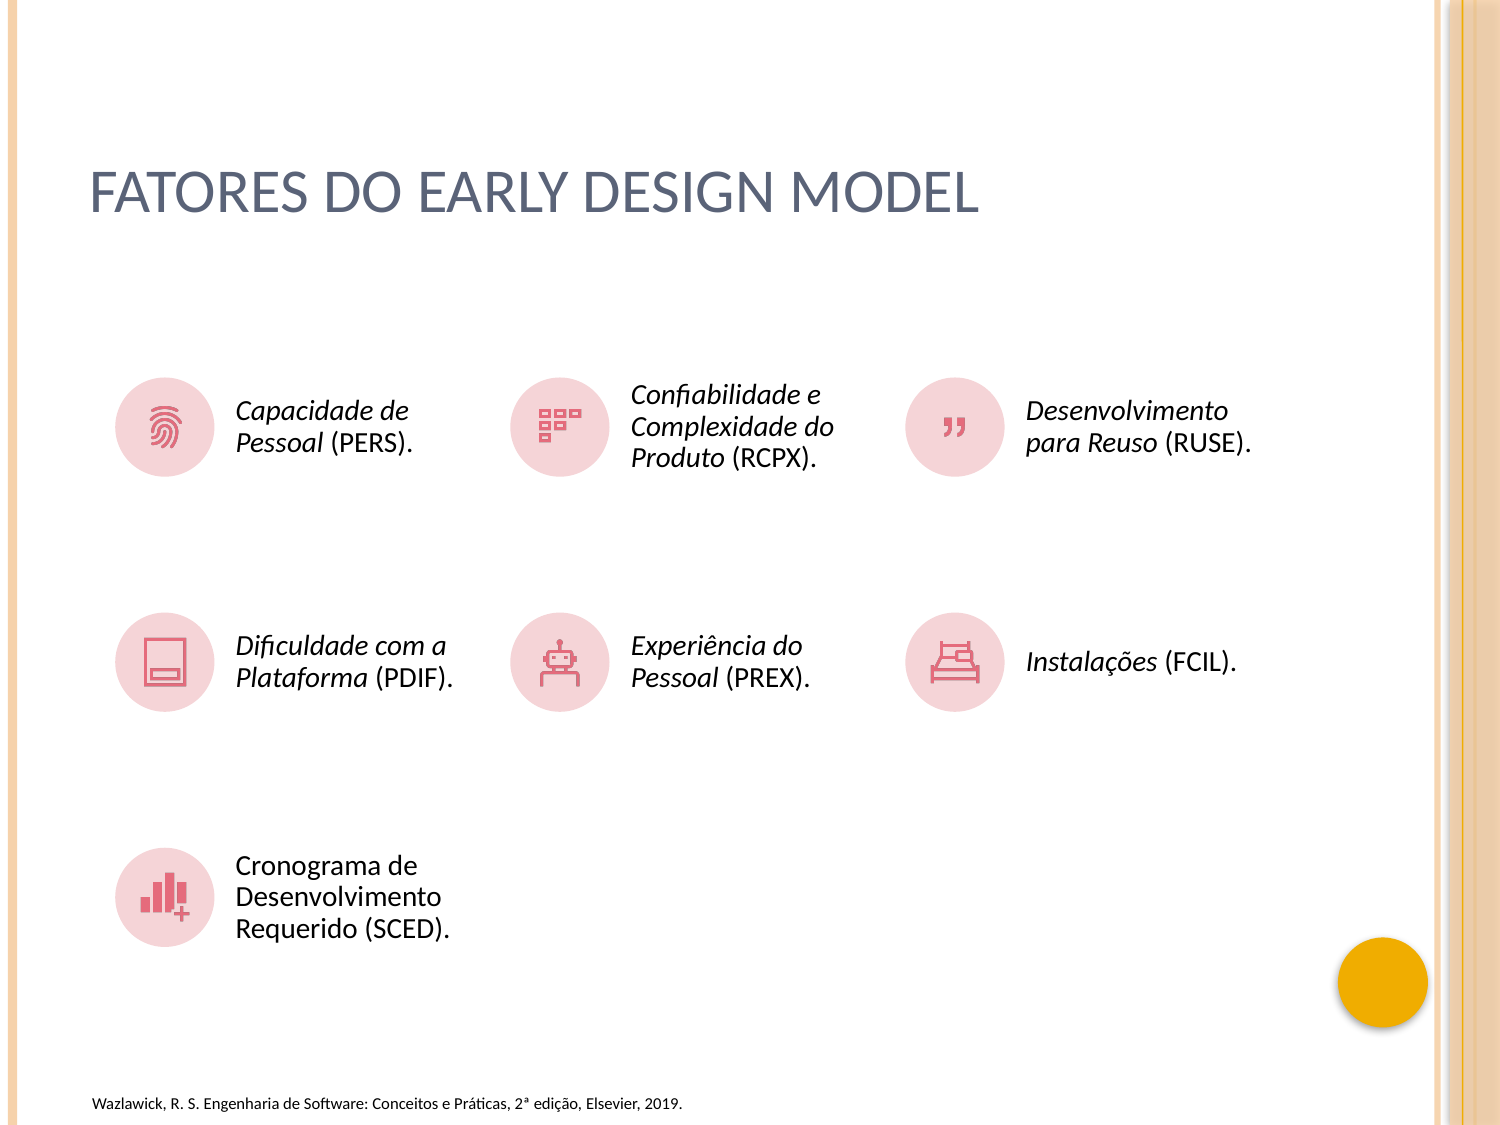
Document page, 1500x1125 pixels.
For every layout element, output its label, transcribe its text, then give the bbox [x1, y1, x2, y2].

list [74, 261, 1301, 1063]
title Fatores do Early design model [75, 45, 1300, 233]
